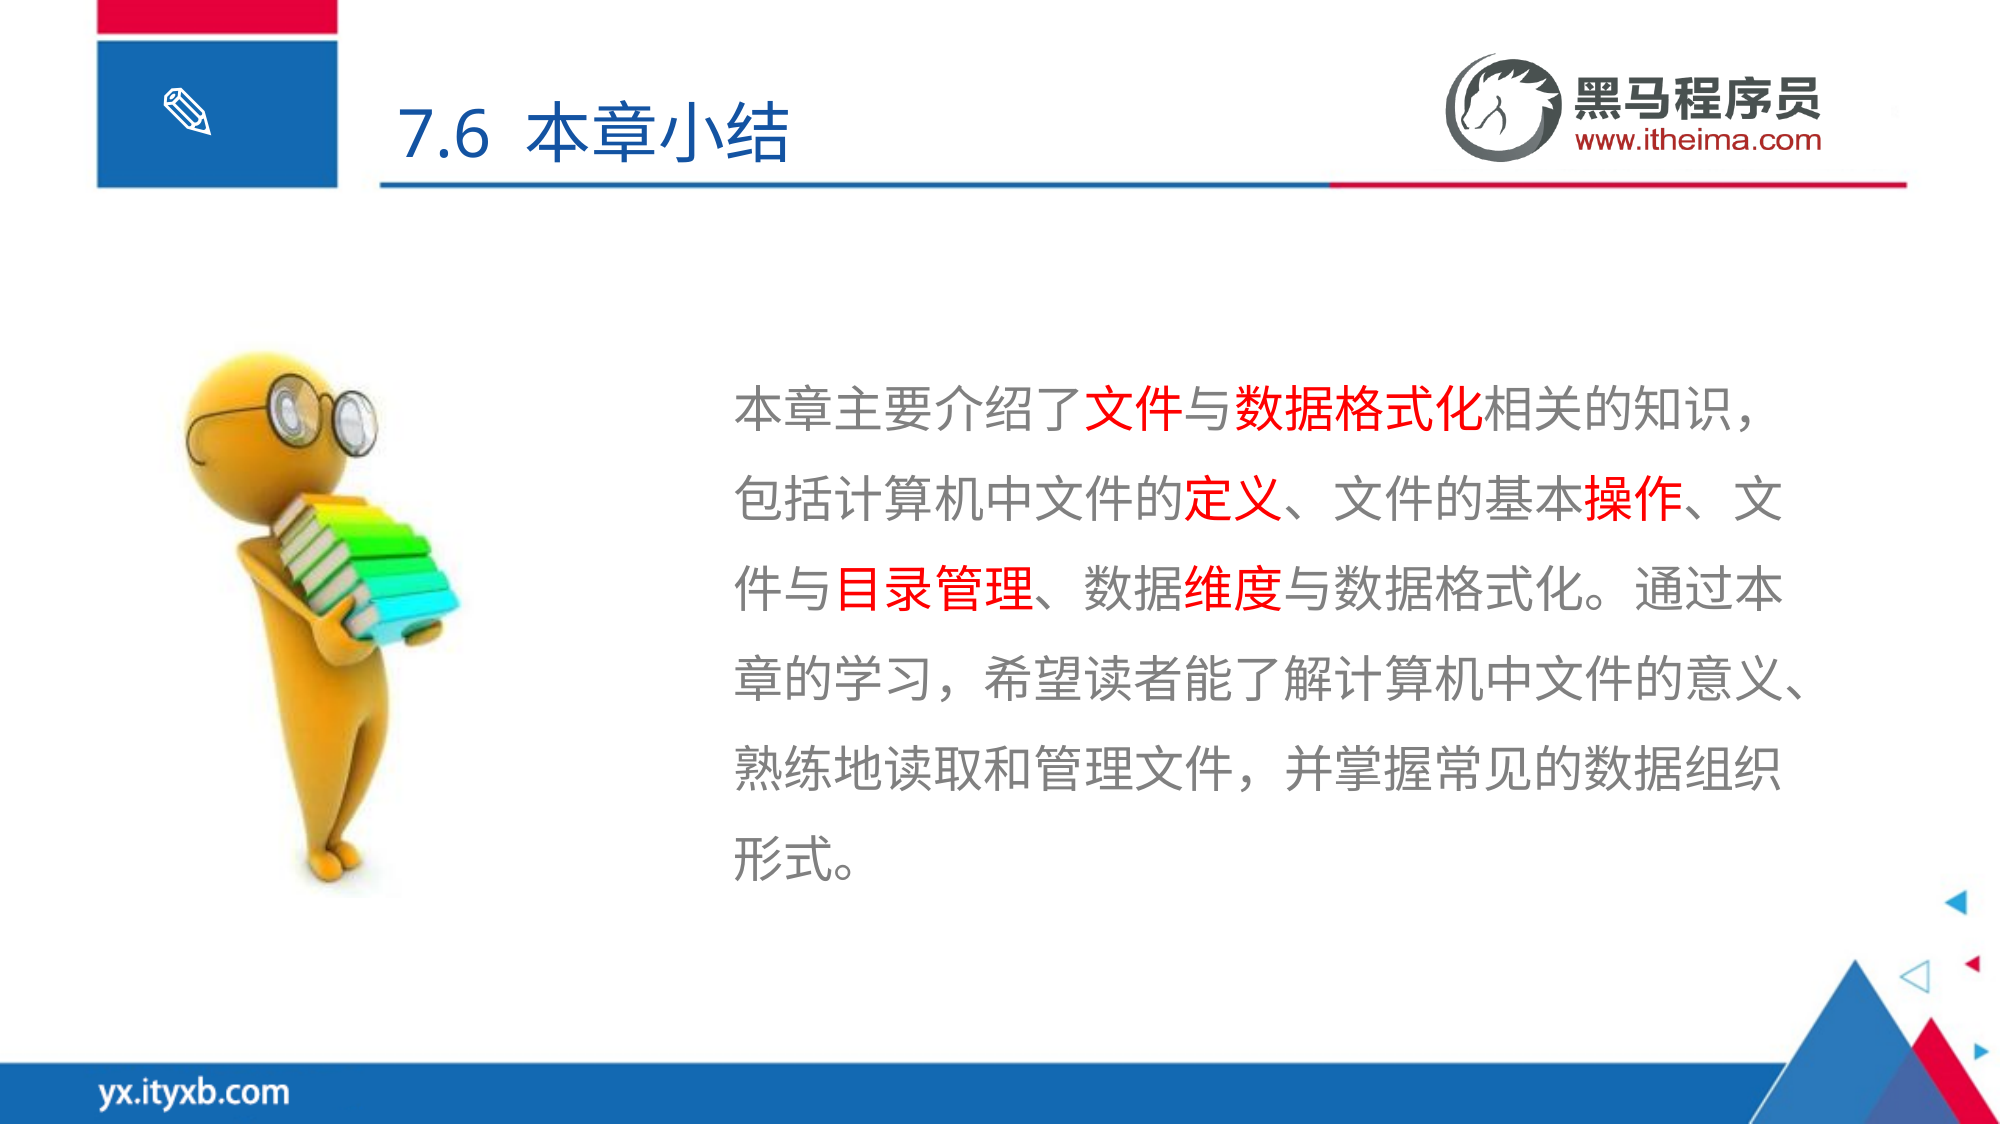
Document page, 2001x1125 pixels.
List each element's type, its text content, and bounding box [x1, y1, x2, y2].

title 7.6 本章小结 [382, 34, 1335, 238]
picture [0, 0, 2000, 1124]
text_box 本章主要介绍了文件与数据格式化相关的知识，包括计算机中文件的定义、文件的基本操作、文件与目录管理、数据维度与数据格式化。通过本章的学习，希望读者能了解计算机中文件的意义、熟练地读取和管理文件，并掌握常见的数据组织形式。 [719, 310, 1827, 925]
